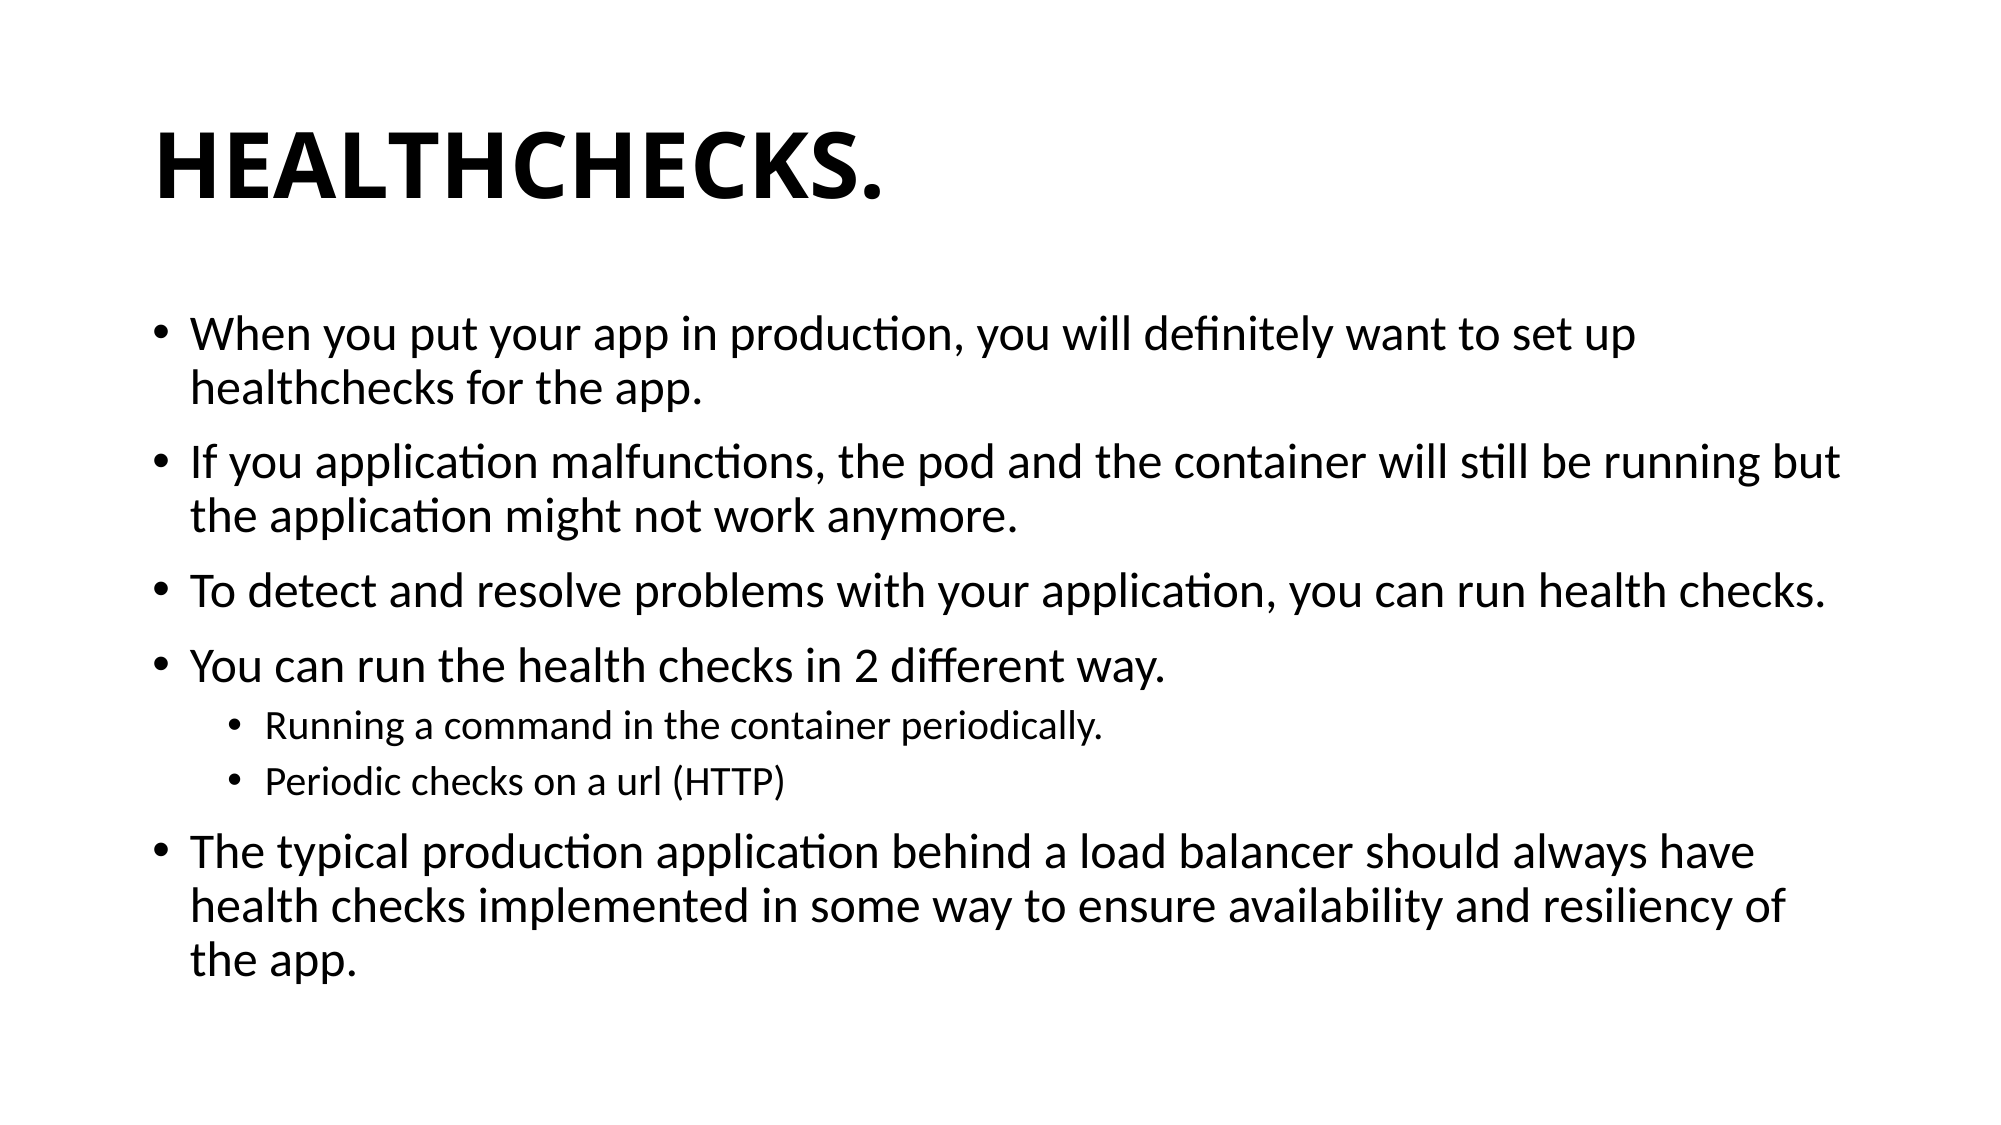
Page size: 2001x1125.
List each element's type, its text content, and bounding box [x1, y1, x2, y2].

title HEALTHCHECKS. [137, 59, 1863, 278]
list When you put your app in production, you will definitely want to set up healthchecks for the app. If you application malfunctions, the pod and the container will still be running but the application might not work anymore. To detect and resolve problems with your application, you can run health checks. You can run the health checks in 2 different way. Running a command in the container periodically. Periodic checks on a url (HTTP) The typical production application behind a load balancer should always have health checks implemented in some way to ensure availability and resiliency of the app. [137, 299, 1863, 1014]
